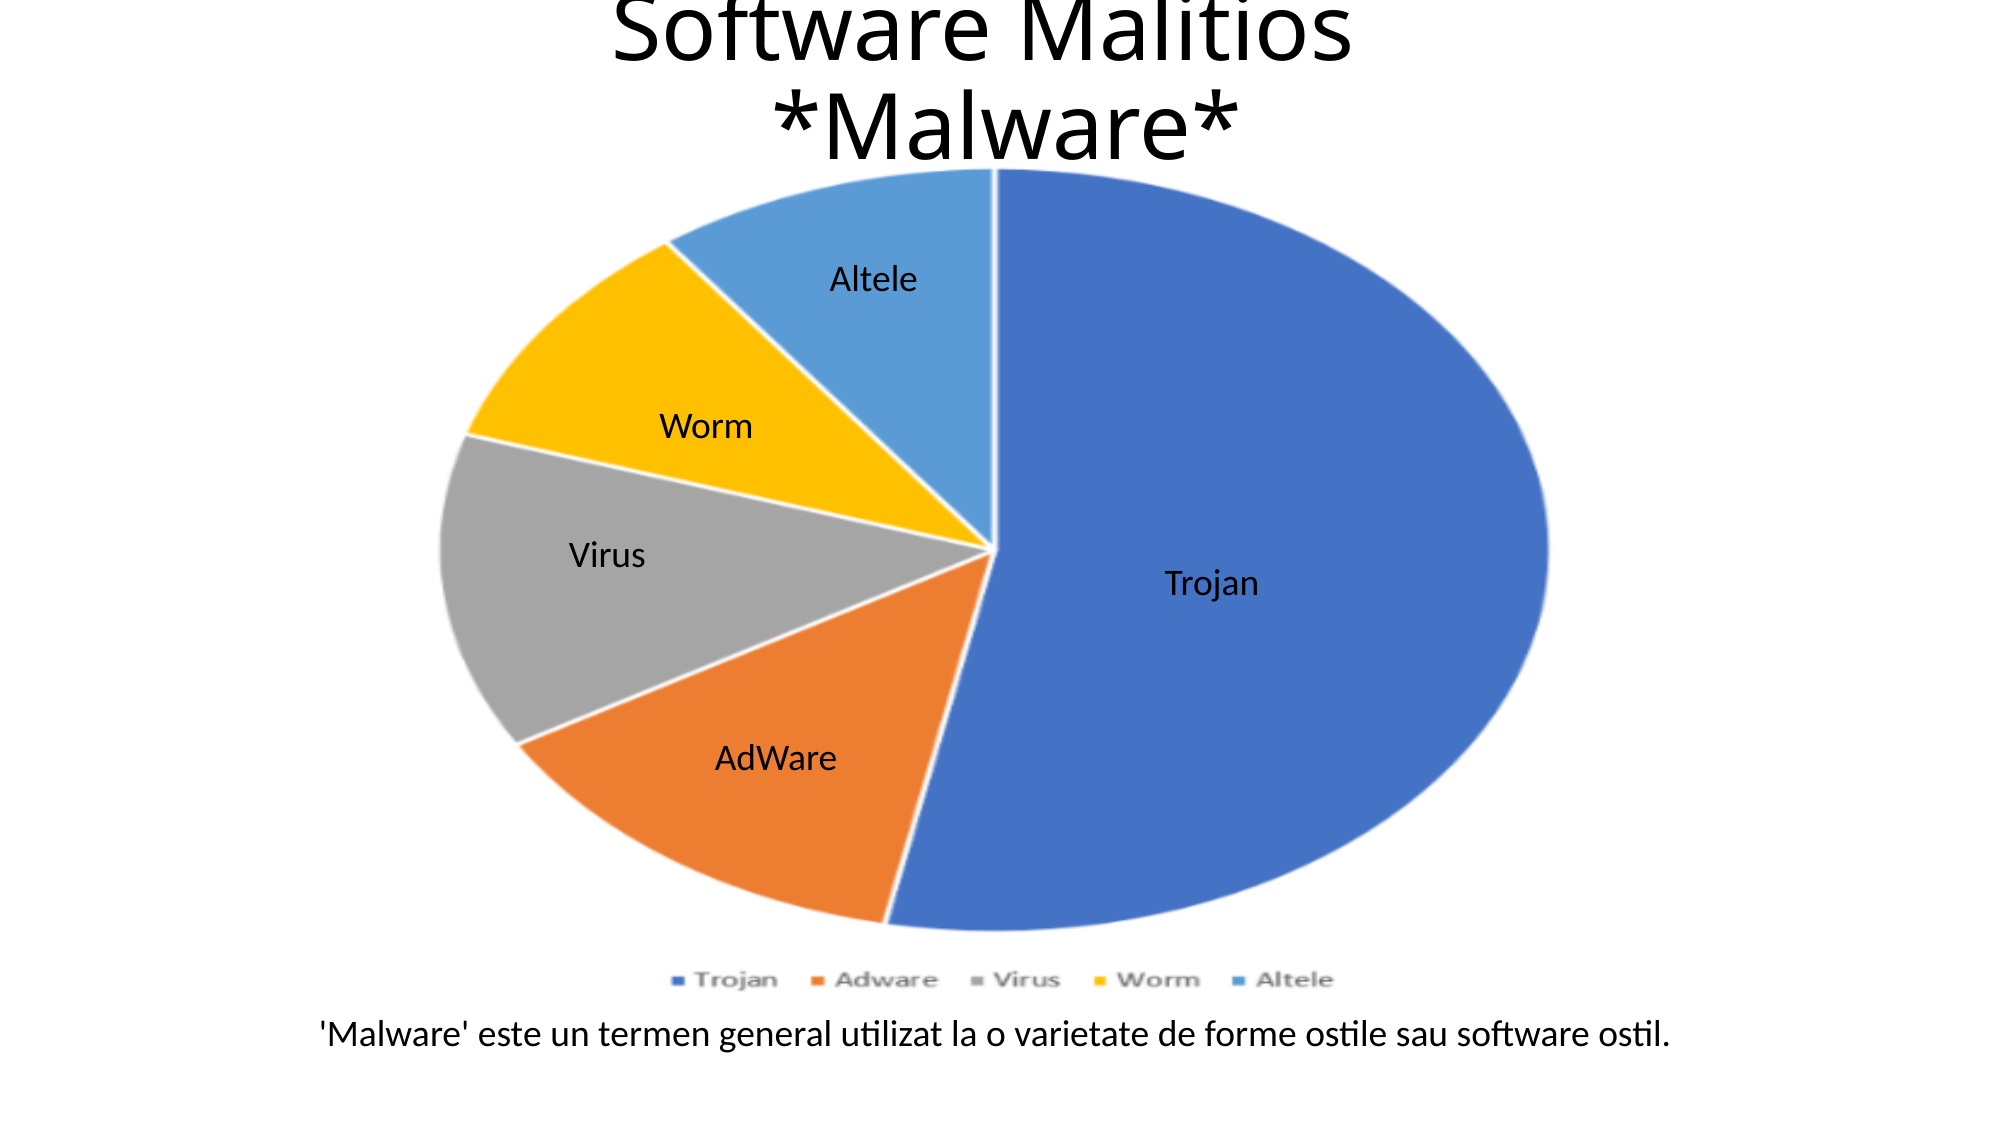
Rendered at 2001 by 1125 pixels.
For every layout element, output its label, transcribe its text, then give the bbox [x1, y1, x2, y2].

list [417, 160, 1572, 1002]
text_box 'Malware' este un termen general utilizat la o varietate de forme ostile sau software ostil. [3, 1001, 1989, 1062]
title Software Malitios *Malware* [417, 0, 1573, 161]
